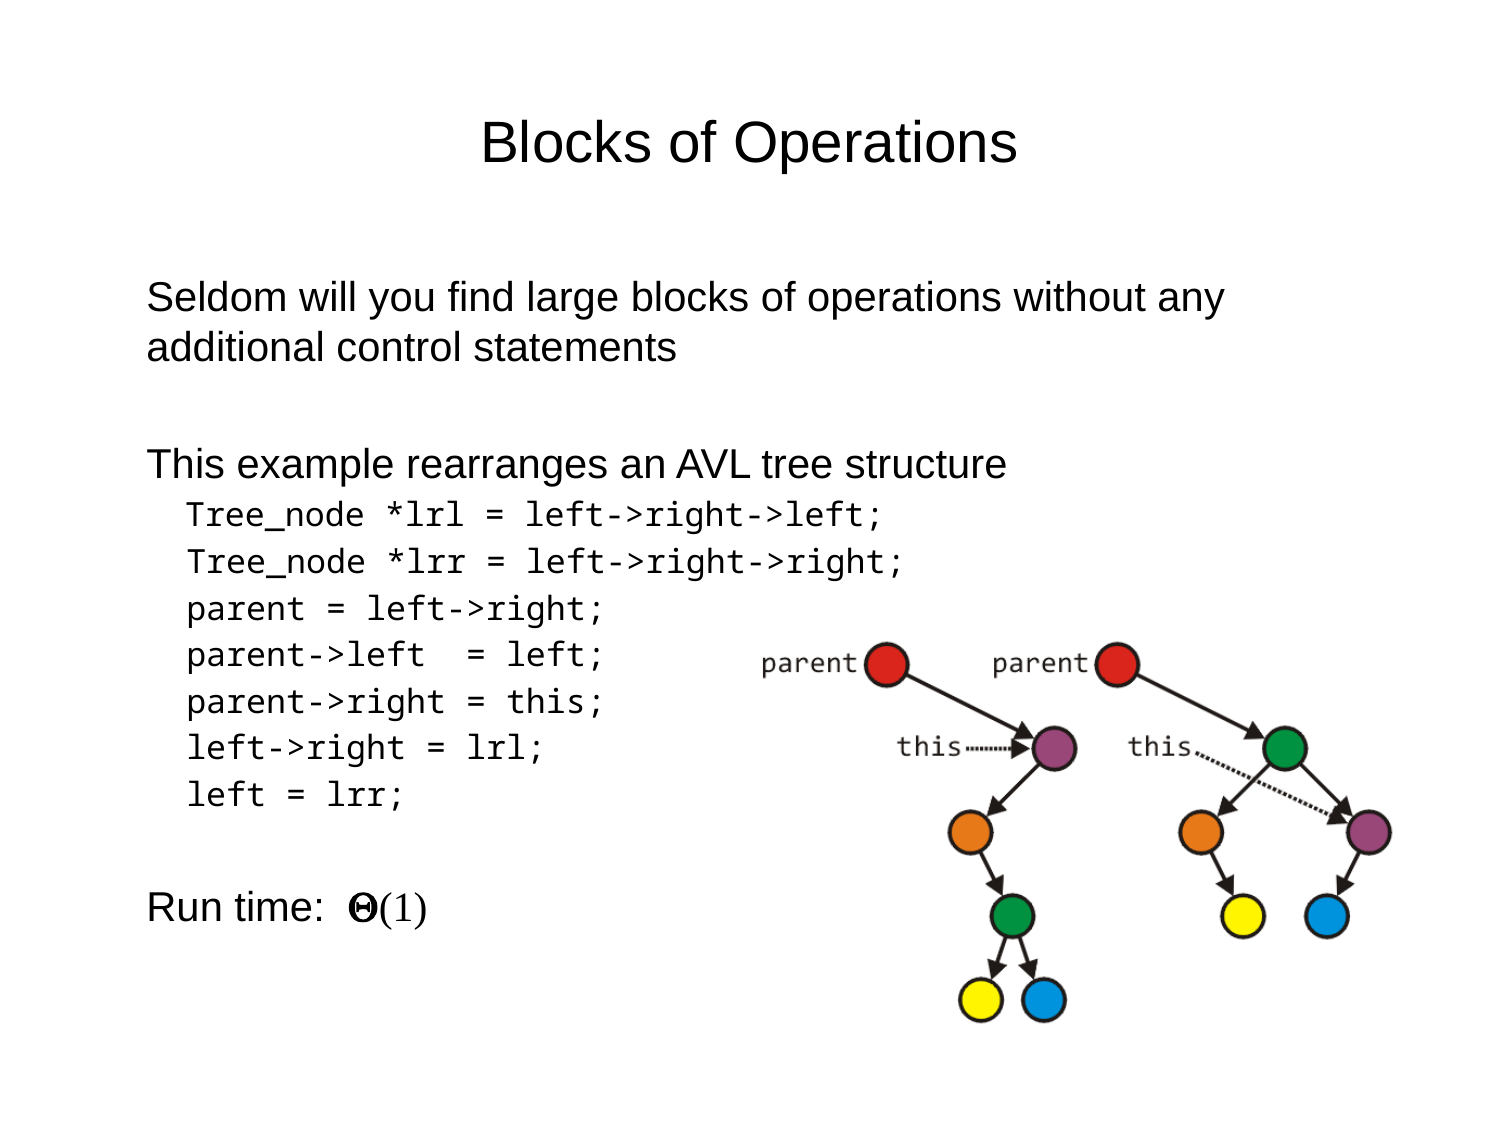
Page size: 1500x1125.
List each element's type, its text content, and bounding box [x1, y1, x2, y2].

title Blocks of Operations [74, 44, 1426, 233]
picture [749, 632, 1401, 1032]
list Seldom will you find large blocks of operations without any additional control statements This example rearranges an AVL tree structure Tree_node *lrl = left->right->left; Tree_node *lrr = left->right->right; parent = left->right; parent->left = left; parent->right = this; left->right = lrl; left = lrr; Run time: Q(1) [74, 262, 1426, 1006]
